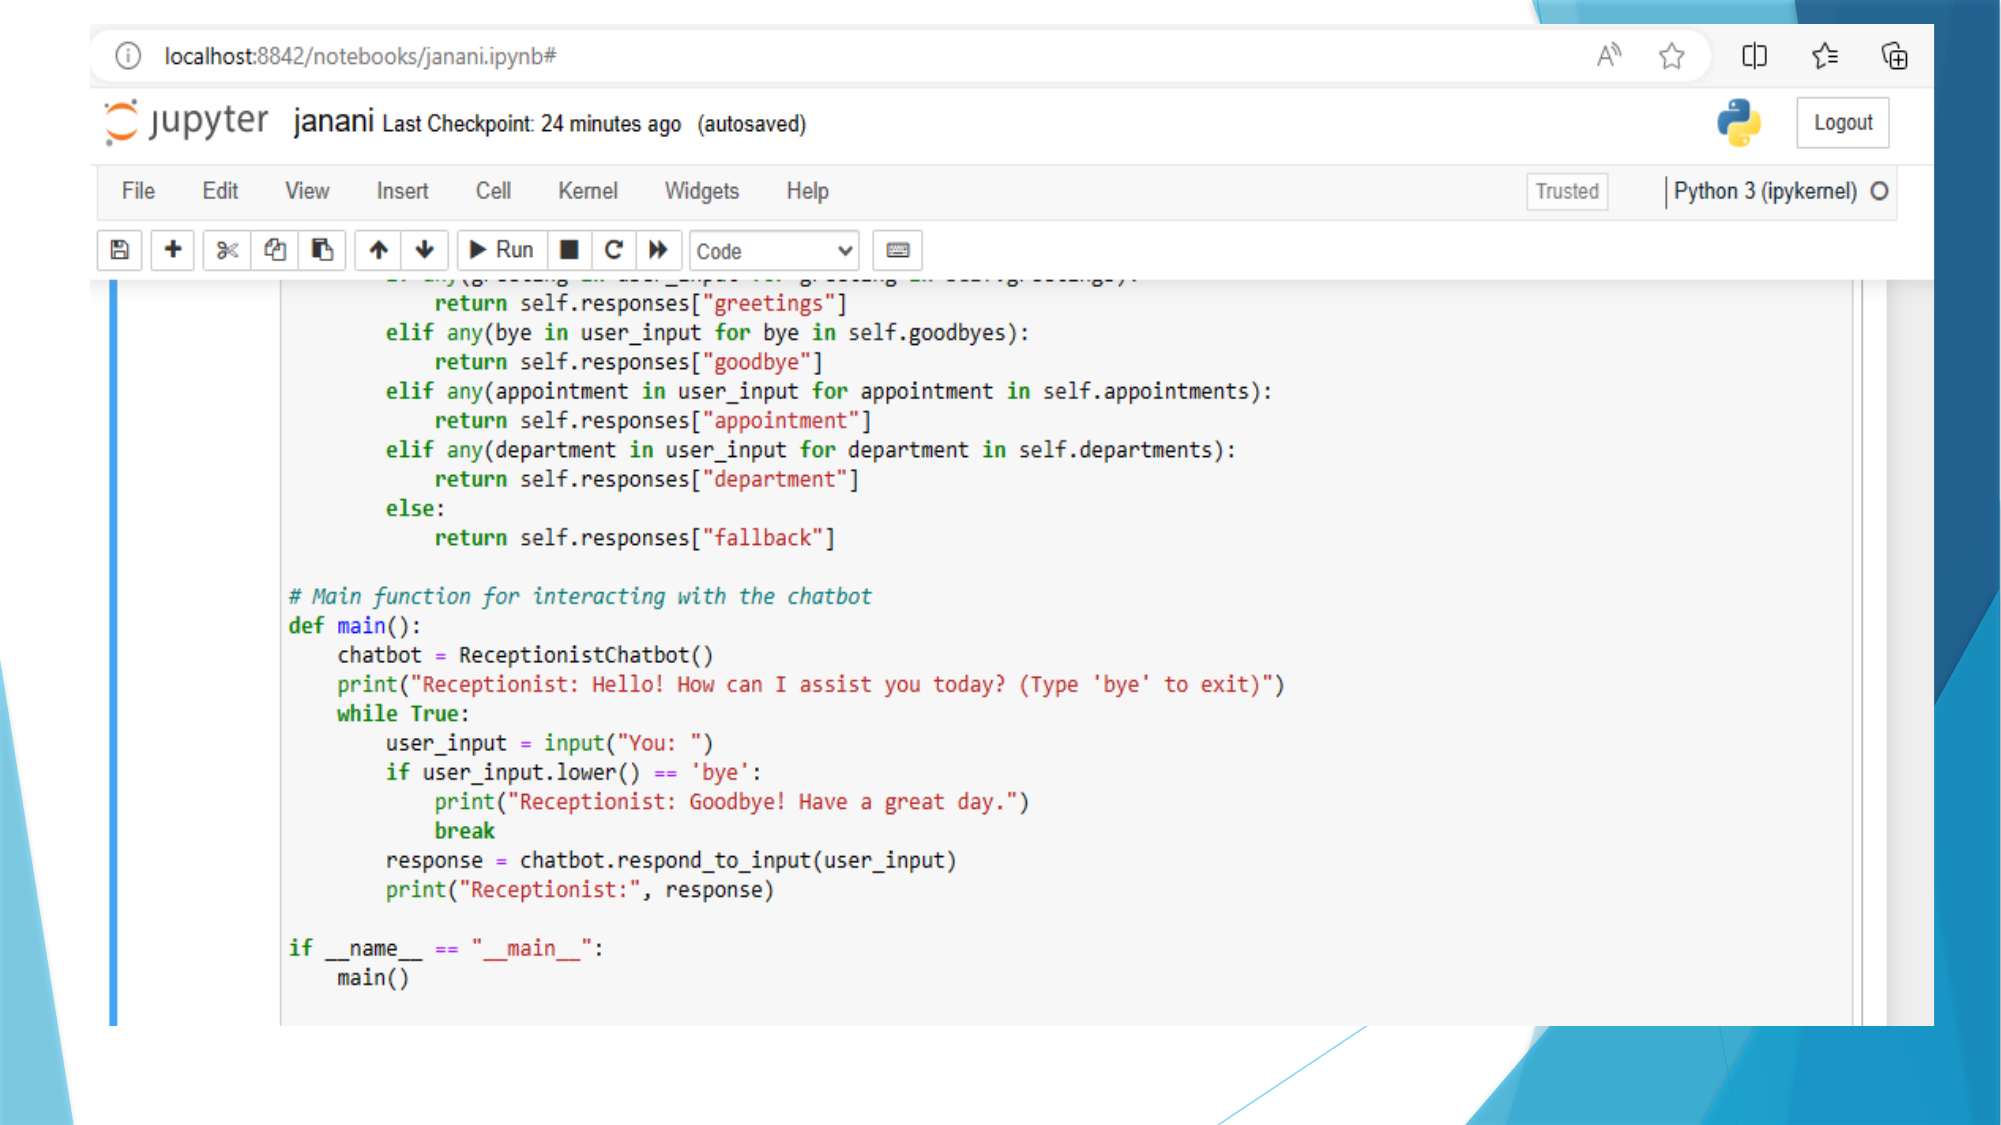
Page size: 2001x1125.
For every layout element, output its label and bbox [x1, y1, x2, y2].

picture [89, 24, 1935, 1026]
